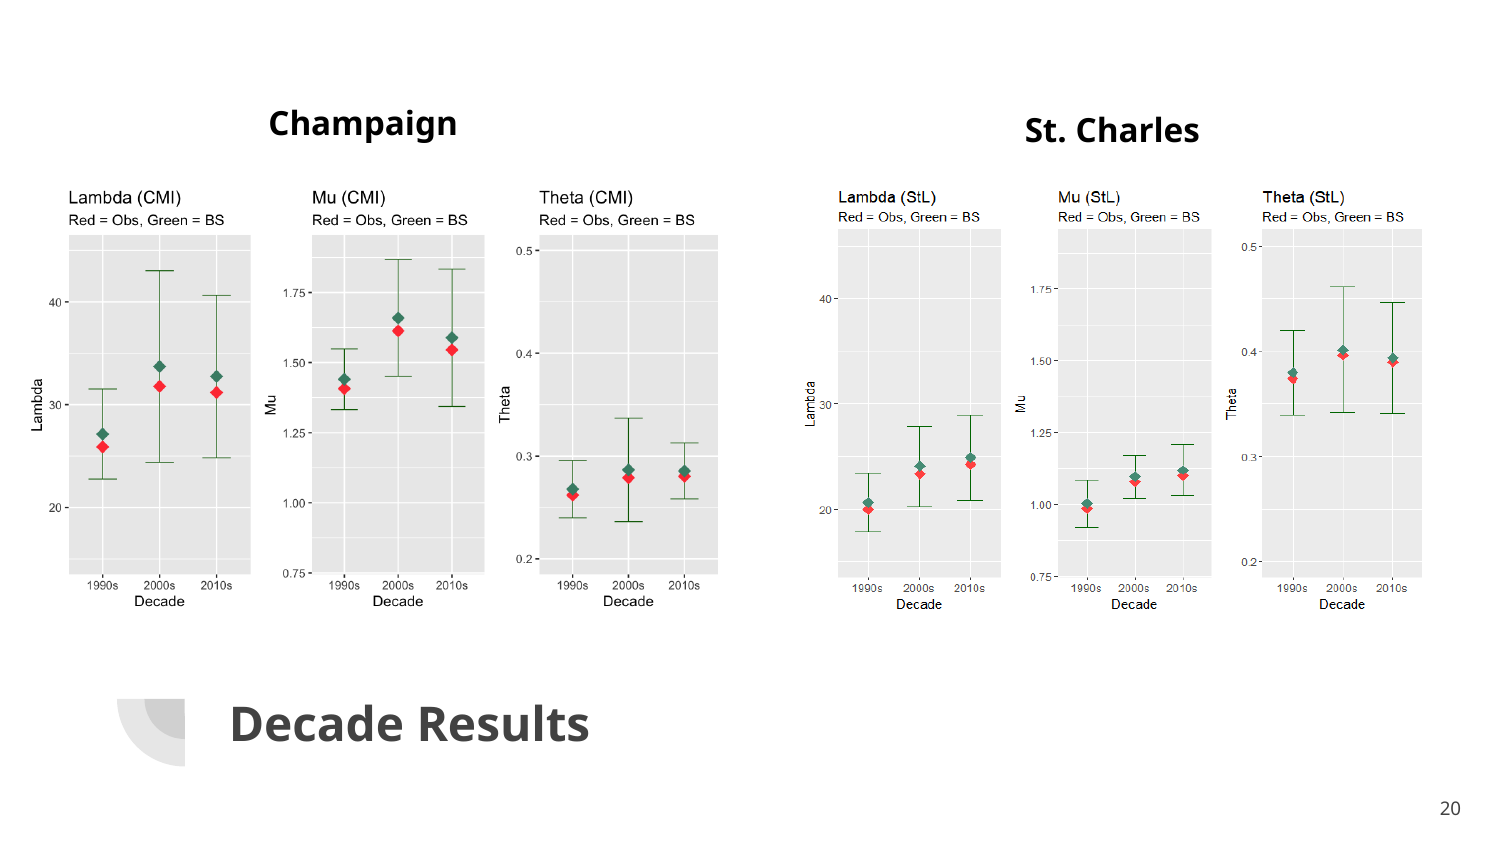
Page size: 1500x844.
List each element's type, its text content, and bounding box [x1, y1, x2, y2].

text_box St. Charles [866, 94, 1359, 164]
picture [795, 182, 1429, 616]
slide_number ‹#› [1386, 777, 1477, 842]
picture [24, 182, 726, 616]
text_box Champaign [117, 87, 609, 158]
list Decade Results [213, 678, 1173, 767]
